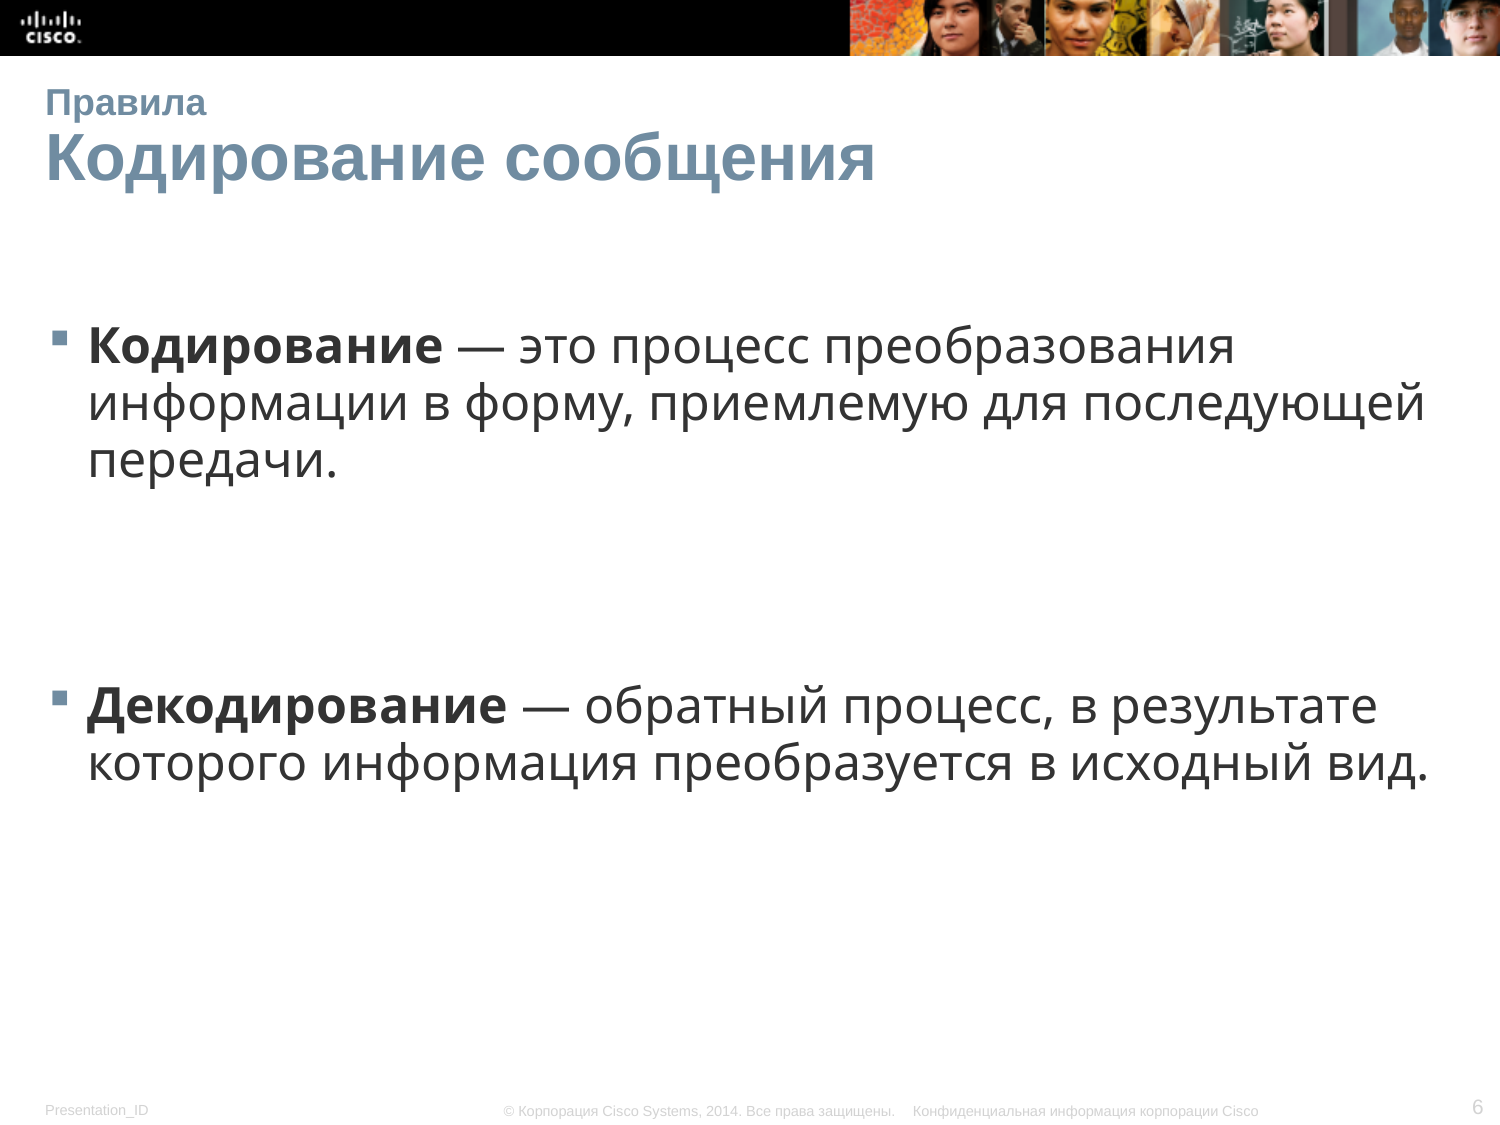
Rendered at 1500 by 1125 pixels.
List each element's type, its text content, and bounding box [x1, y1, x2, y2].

list Кодирование — это процесс преобразования информации в форму, приемлемую для последующей передачи. Декодирование — обратный процесс, в результате которого информация преобразуется в исходный вид. [34, 226, 1468, 1061]
title Правила Кодирование сообщения [31, 64, 1471, 203]
picture [0, 0, 1500, 56]
